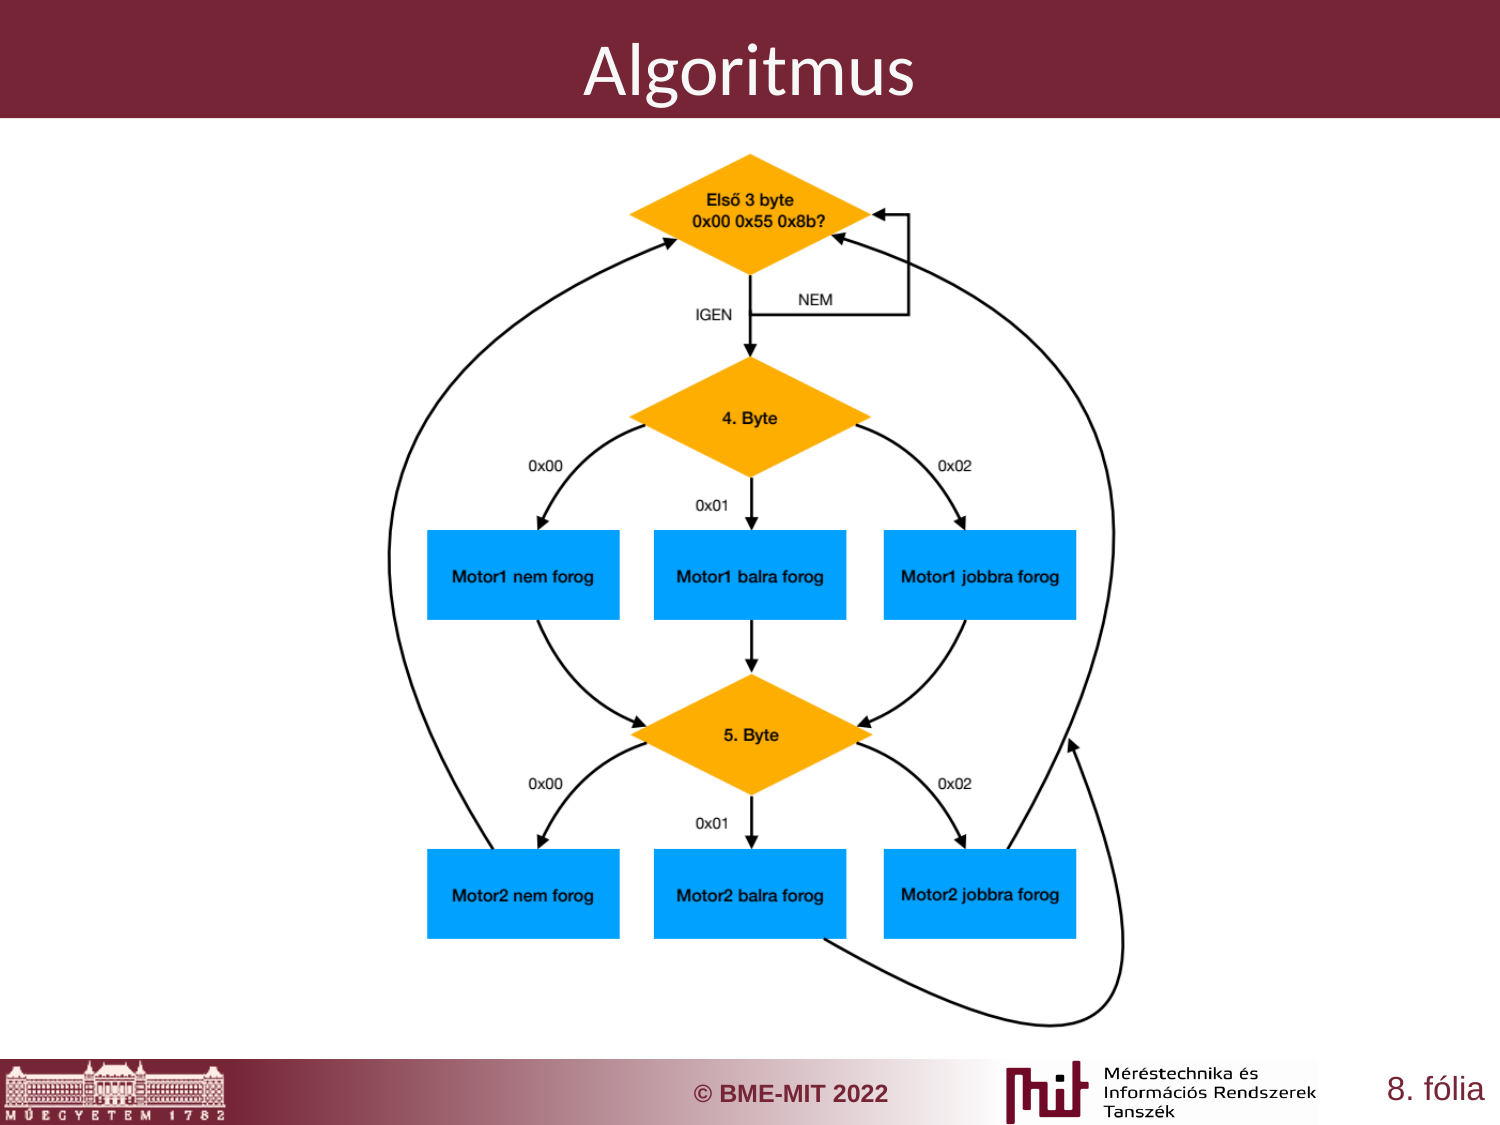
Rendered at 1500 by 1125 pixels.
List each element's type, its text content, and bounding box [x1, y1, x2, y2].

title Algoritmus [0, 0, 1500, 119]
picture [0, 1059, 232, 1125]
picture [1004, 1059, 1317, 1125]
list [345, 141, 1154, 1040]
